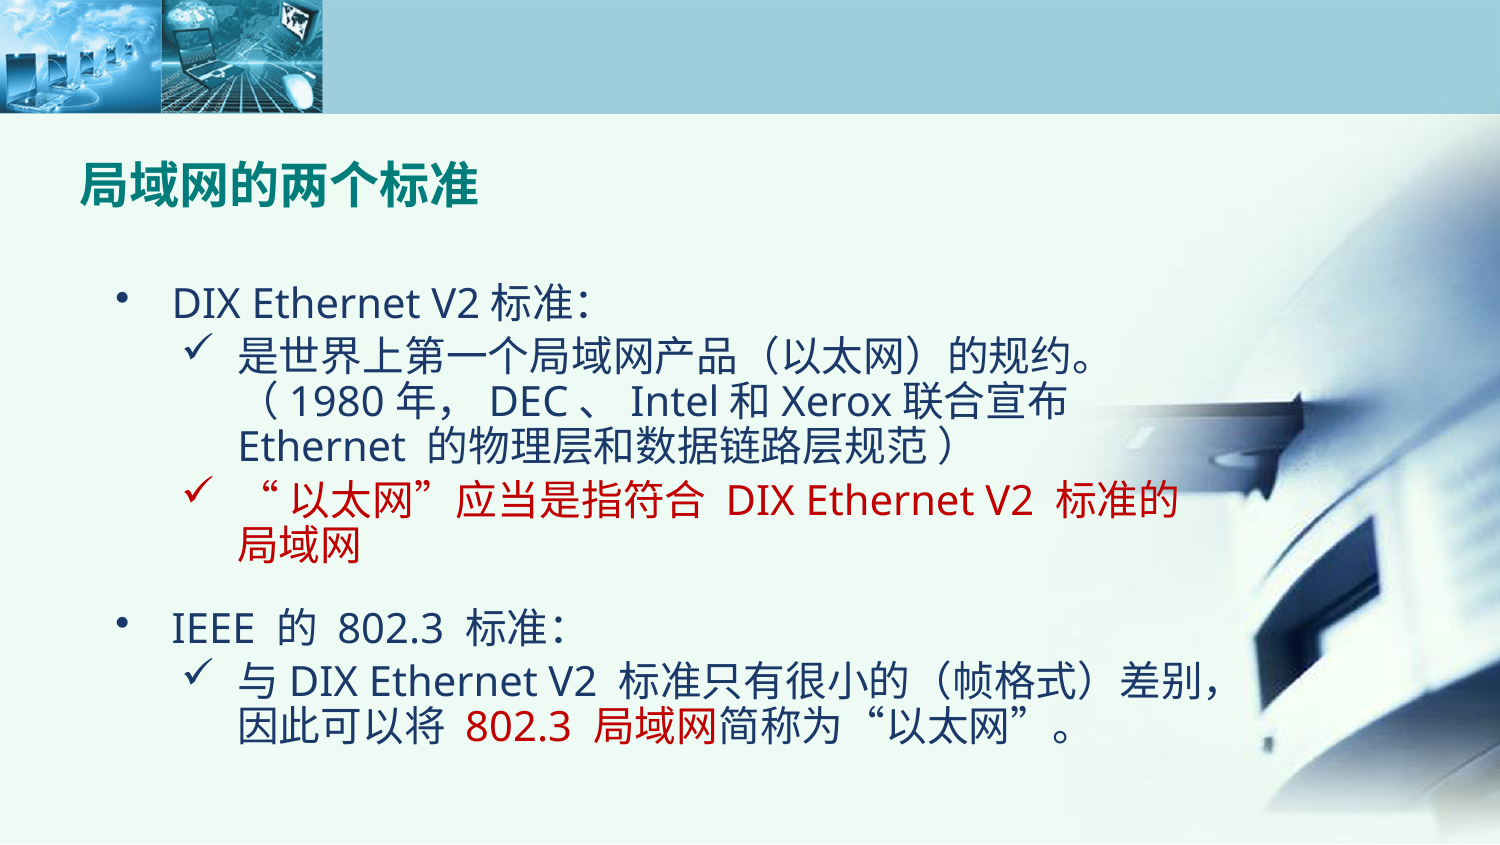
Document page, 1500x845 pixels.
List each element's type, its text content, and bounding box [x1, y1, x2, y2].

list DIX Ethernet V2标准： 是世界上第一个局域网产品（以太网）的规约。（1980年，DEC、Intel和Xerox联合宣布Ethernet 的物理层和数据链路层规范 ） “以太网”应当是指符合 DIX Ethernet V2 标准的局域网 IEEE 的 802.3 标准： 与DIX Ethernet V2 标准只有很小的（帧格式）差别，因此可以将 802.3 局域网简称为“以太网”。 [100, 244, 1235, 789]
title 局域网的两个标准 [41, 126, 540, 222]
picture [0, 0, 1500, 844]
